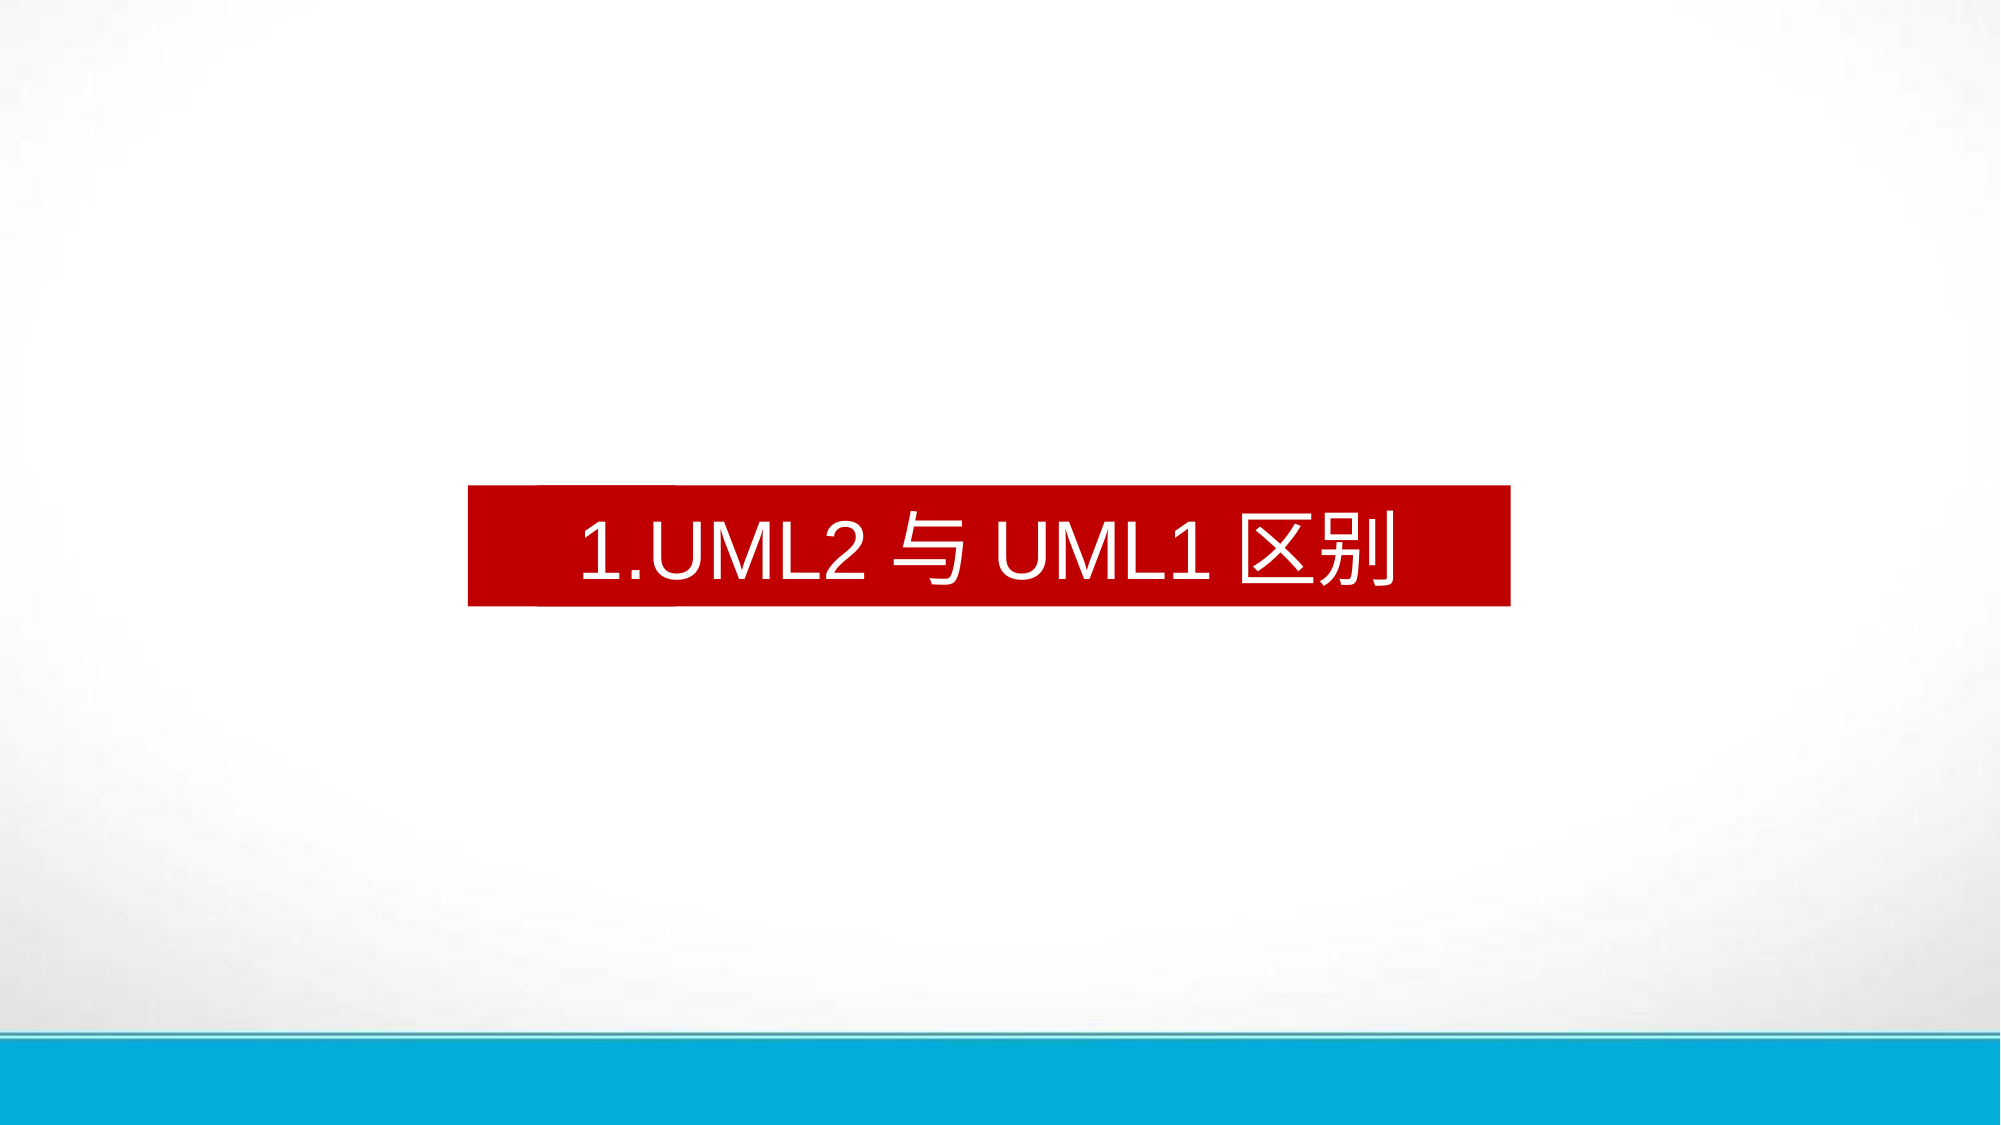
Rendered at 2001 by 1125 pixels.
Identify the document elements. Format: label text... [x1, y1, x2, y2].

title 1.UML2与UML1区别 [467, 485, 1511, 607]
picture [0, 0, 2001, 1044]
